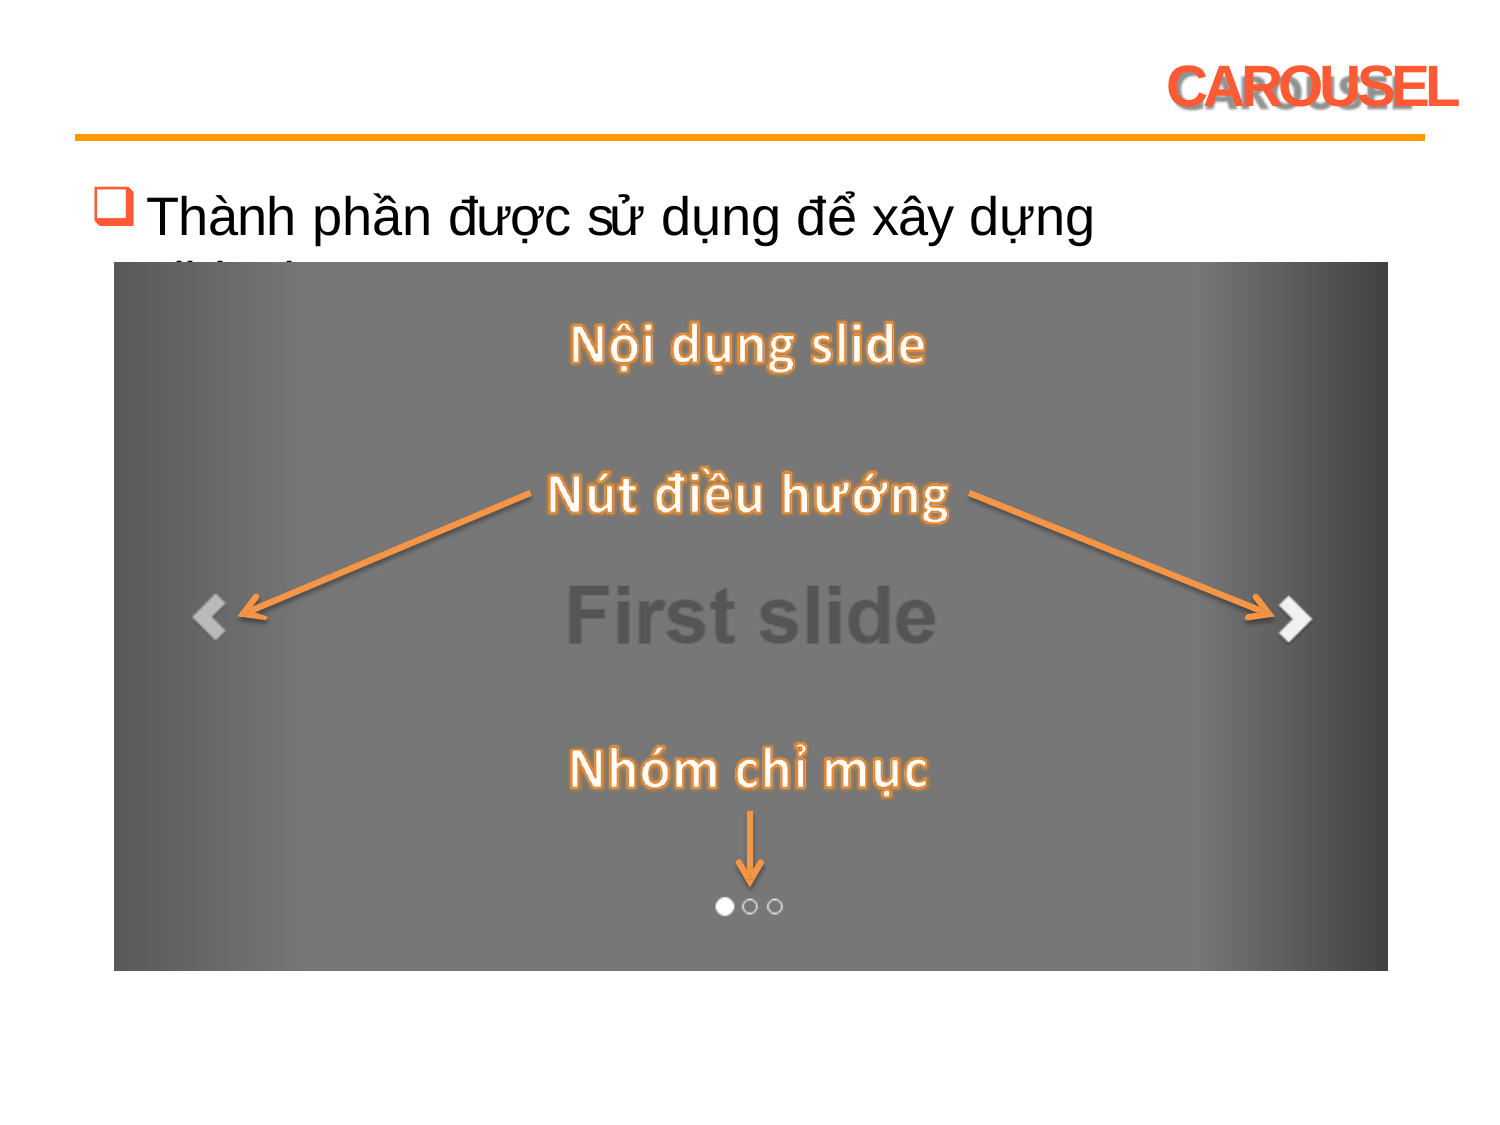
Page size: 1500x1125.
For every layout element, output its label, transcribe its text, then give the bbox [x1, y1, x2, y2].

text_box Thành phần được sử dụng để xây dựng slideshow [87, 178, 1337, 311]
title Carousel [526, 46, 1500, 237]
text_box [74, 30, 1444, 161]
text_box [113, 262, 1388, 971]
